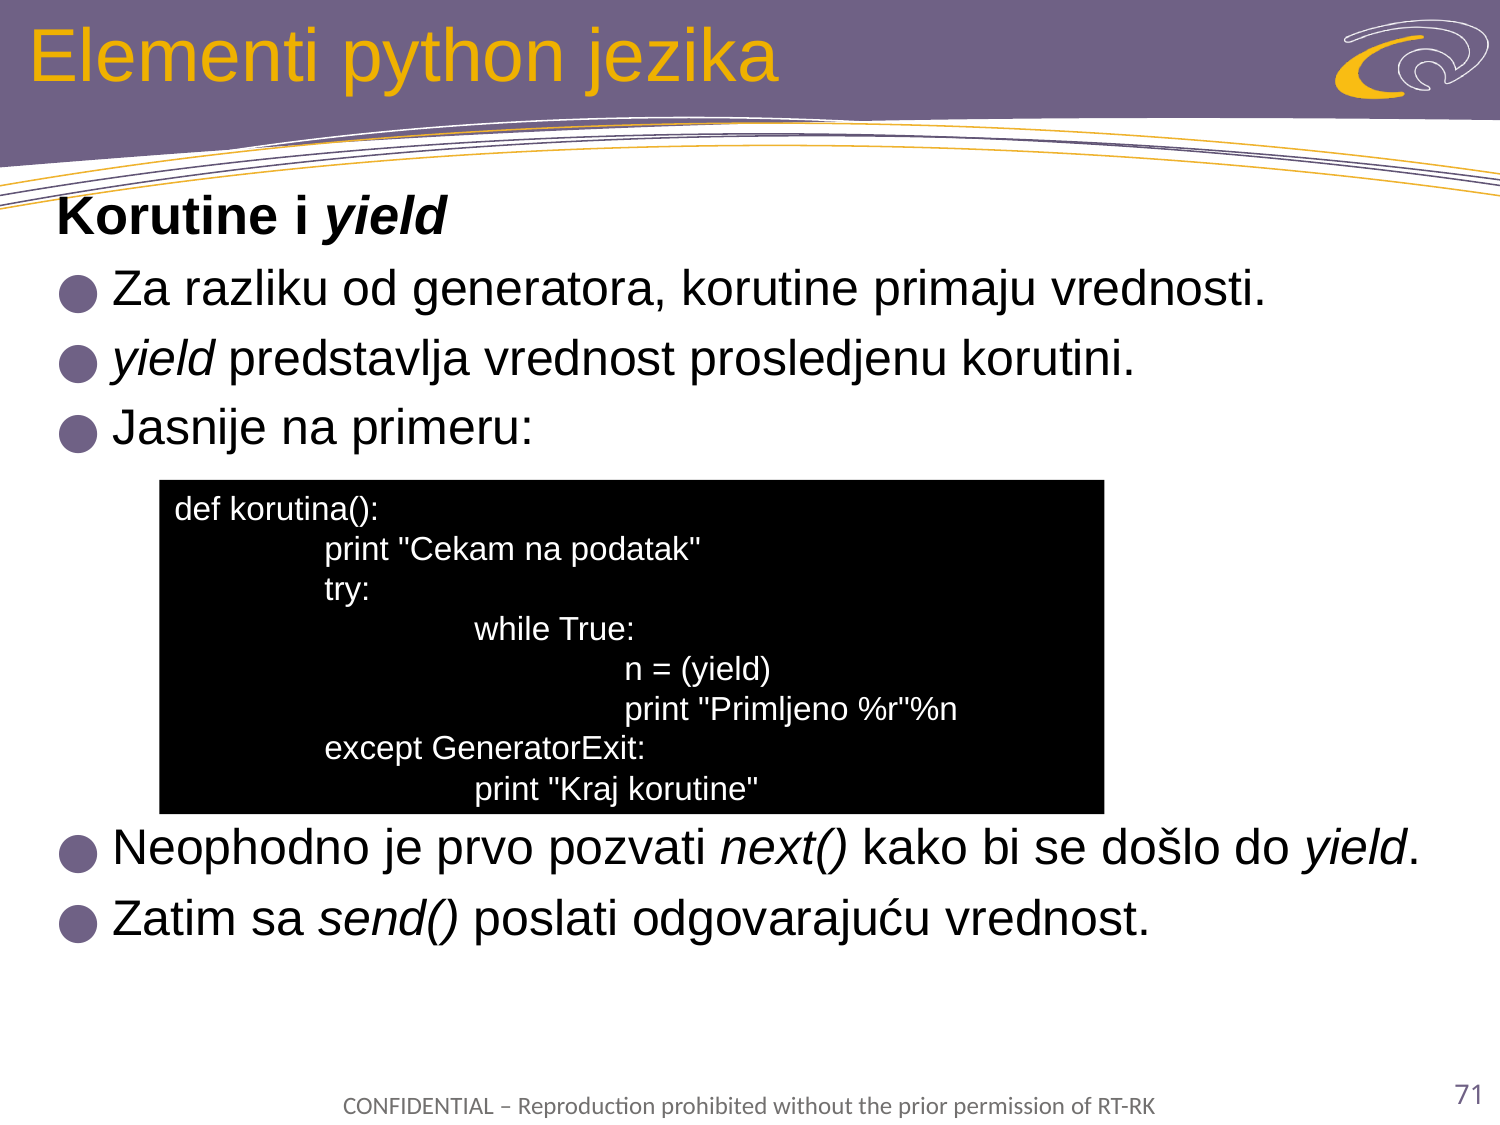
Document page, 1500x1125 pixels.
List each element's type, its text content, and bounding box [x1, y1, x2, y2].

picture [1322, 0, 1500, 102]
list Korutine i yield Za razliku od generatora, korutine primaju vrednosti. yield predstavlja vrednost prosledjenu korutini. Jasnije na primeru: Neophodno je prvo pozvati next() kako bi se došlo do yield. Zatim sa send() poslati odgovarajuću vrednost. [41, 172, 1483, 988]
title Elementi python jezika [13, 0, 1313, 119]
text_box def korutina(): print "Cekam na podatak" try: while True: n = (yield) print "Primljeno %r"%n except GeneratorExit: print "Kraj korutine" [159, 479, 1105, 815]
